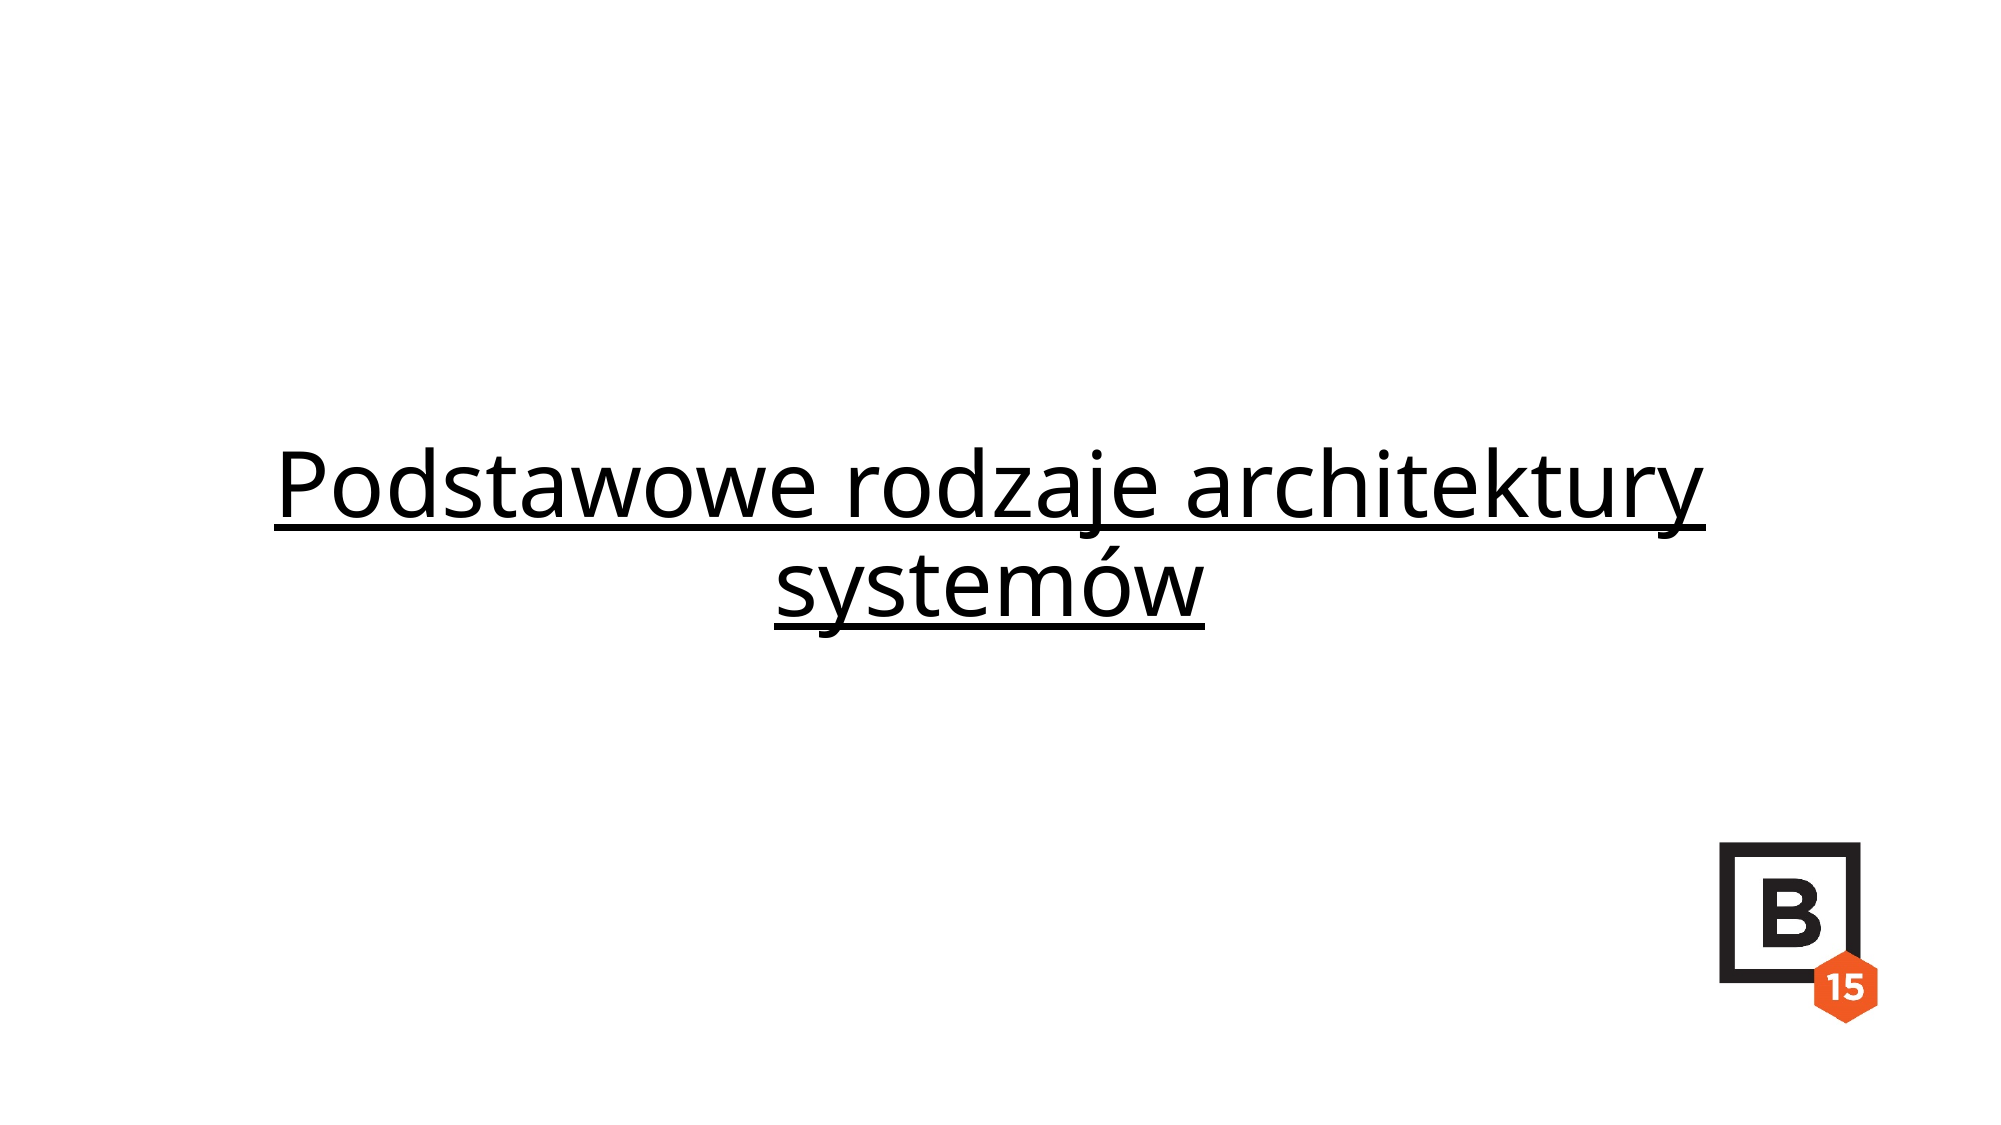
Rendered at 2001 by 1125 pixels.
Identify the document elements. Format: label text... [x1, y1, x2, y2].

picture [1717, 841, 1879, 1025]
list Podstawowe rodzaje architektury systemów [99, 430, 1880, 565]
